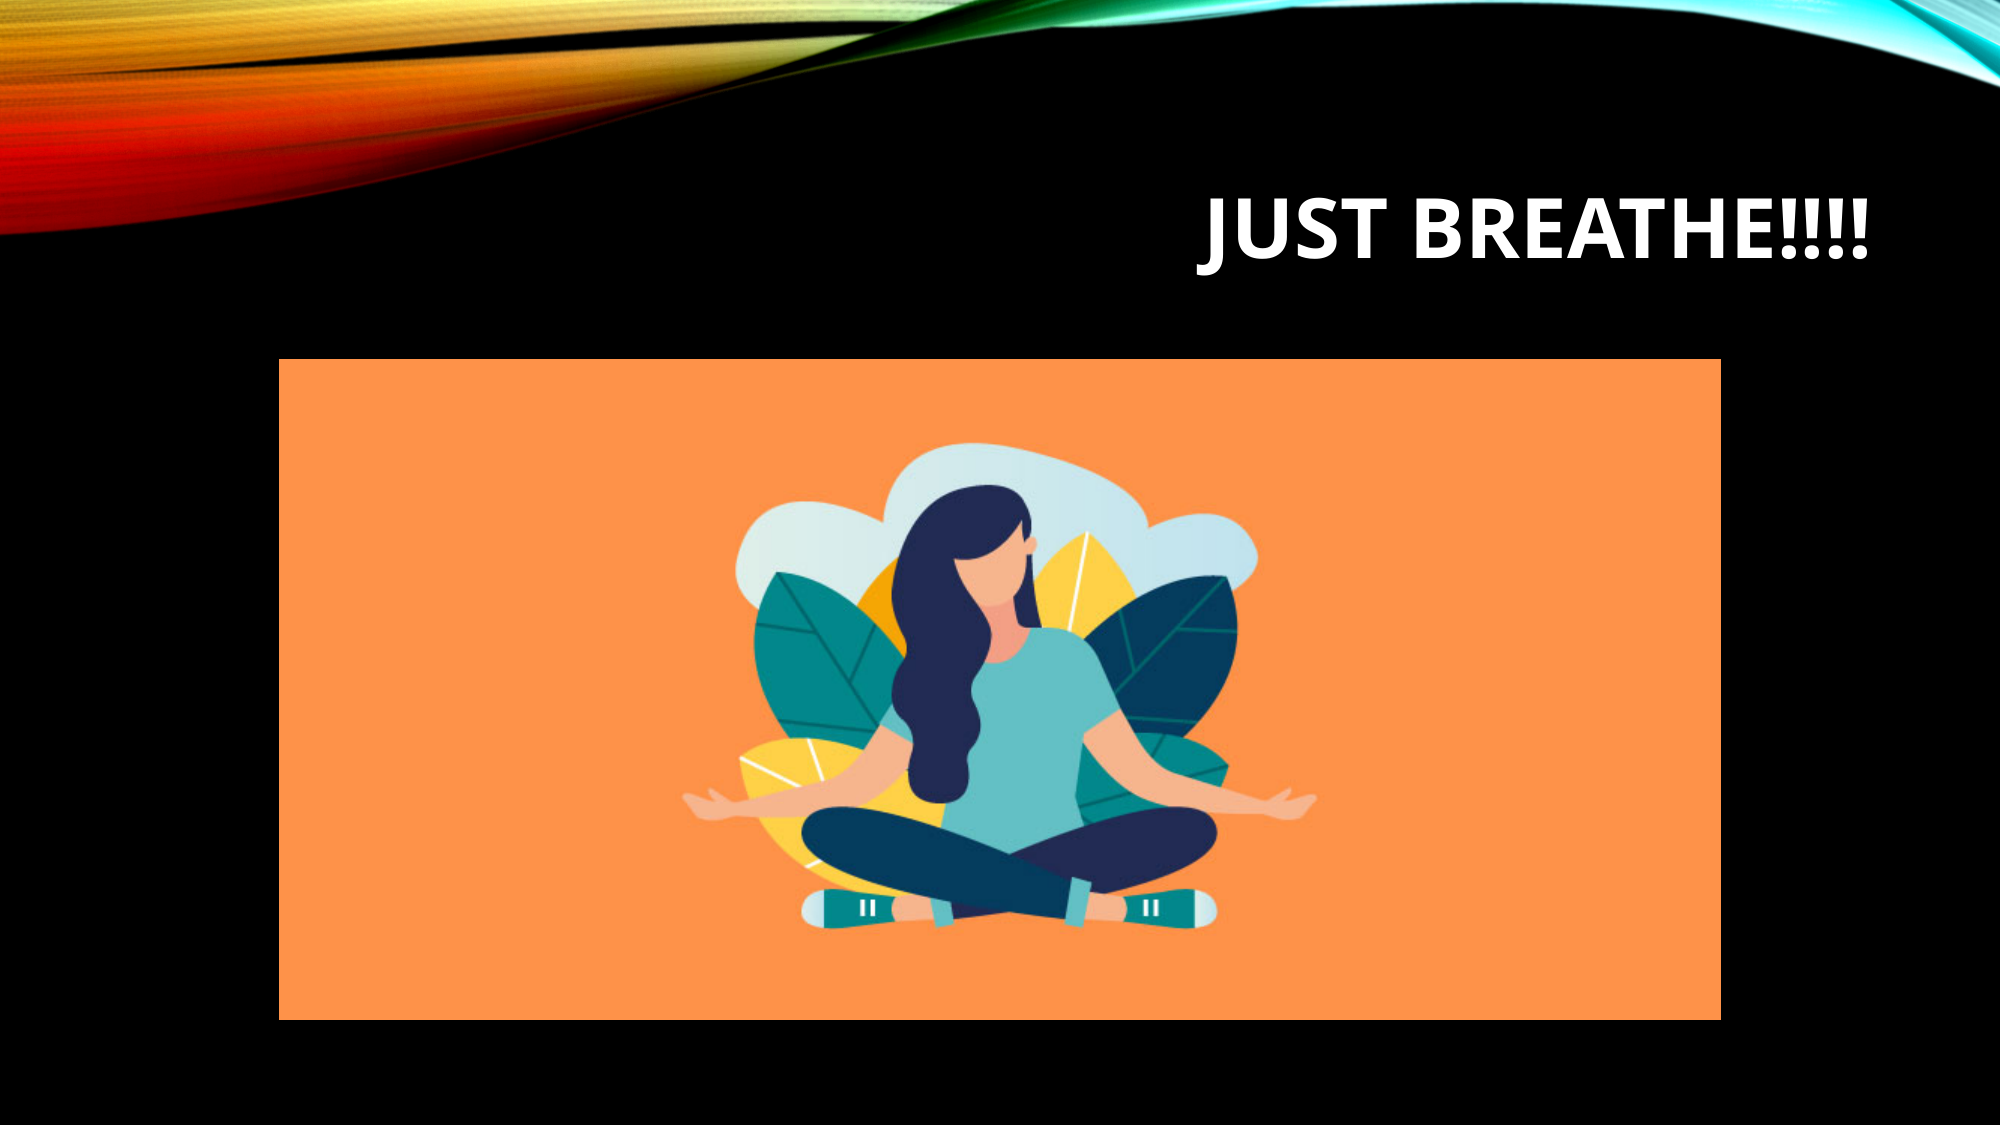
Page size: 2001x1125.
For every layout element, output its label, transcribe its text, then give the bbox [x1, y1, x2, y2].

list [279, 359, 1721, 1021]
picture [0, 0, 2000, 237]
title Just breathe!!!! [474, 125, 1888, 338]
